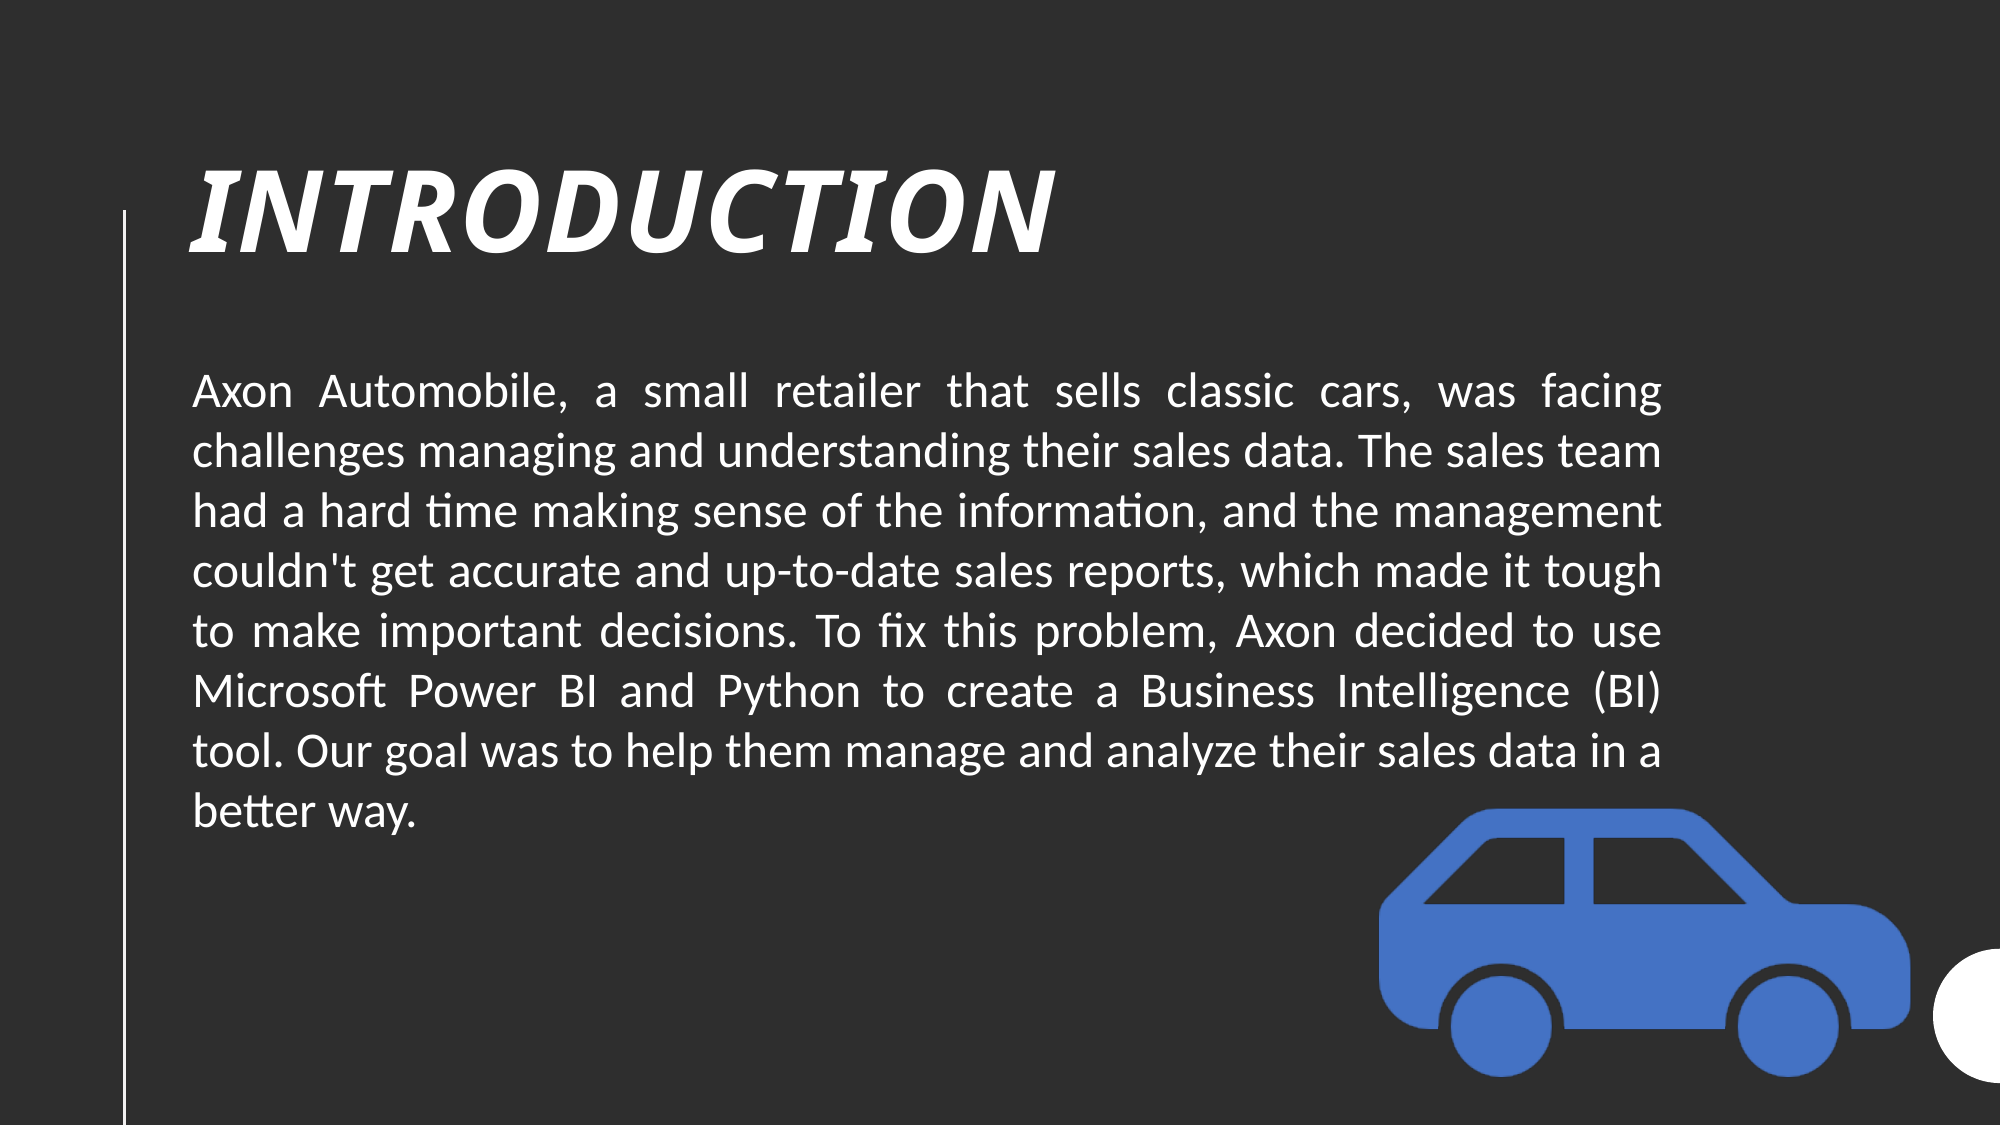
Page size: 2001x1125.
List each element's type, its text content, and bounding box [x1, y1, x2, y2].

picture [1358, 656, 1932, 1125]
subtitle Axon Automobile, a small retailer that sells classic cars, was facing challenges managing and understanding their sales data. The sales team had a hard time making sense of the information, and the management couldn't get accurate and up-to-date sales reports, which made it tough to make important decisions. To fix this problem, Axon decided to use Microsoft Power BI and Python to create a Business Intelligence (BI) tool. Our goal was to help them manage and analyze their sales data in a better way. [176, 349, 1679, 800]
title INTRODUCTION [176, 146, 1280, 287]
